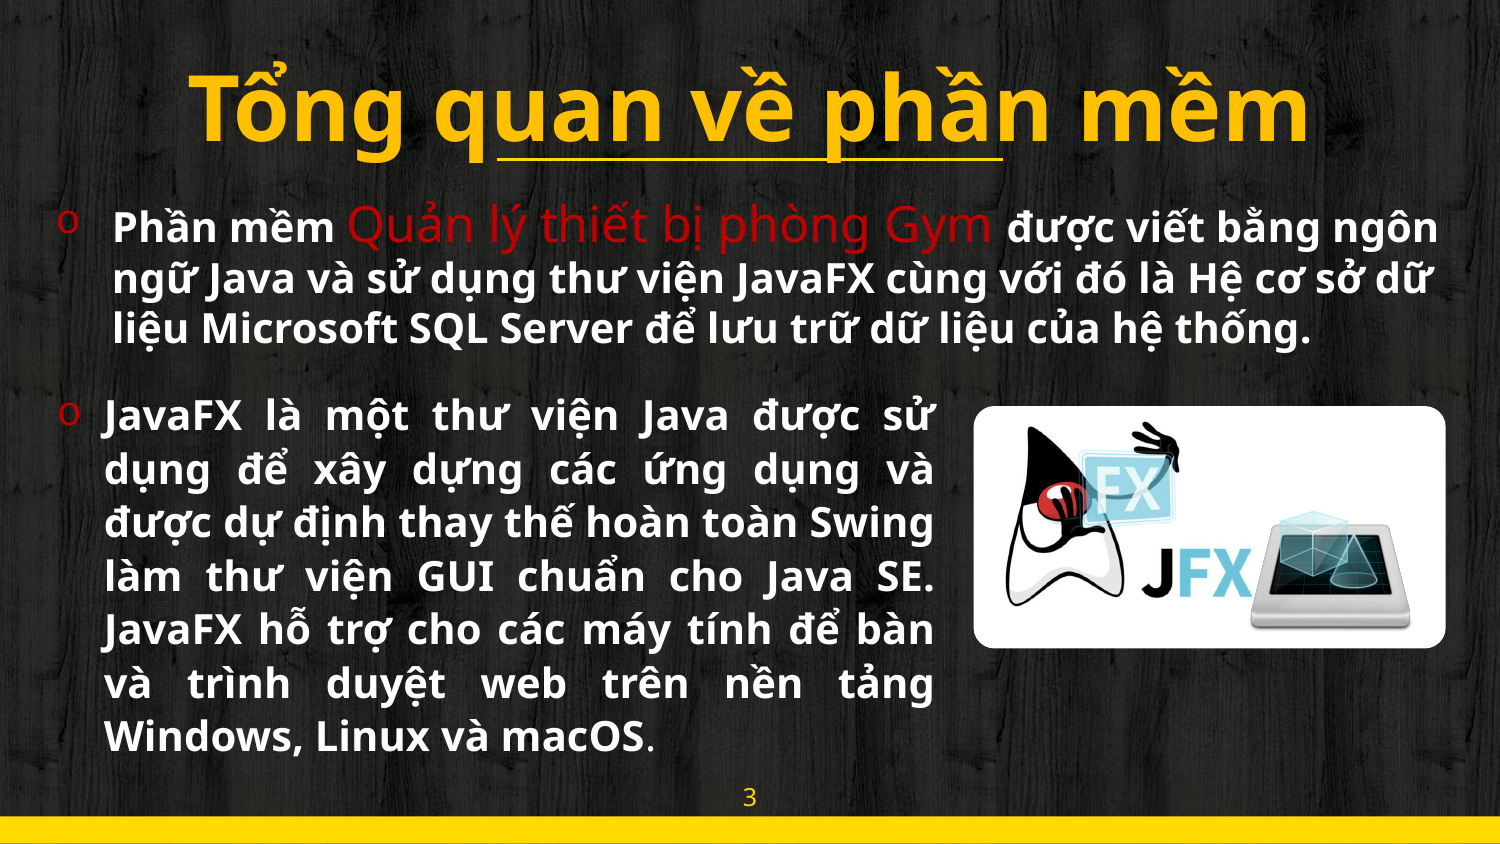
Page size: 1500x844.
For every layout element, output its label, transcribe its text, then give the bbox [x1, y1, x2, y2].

slide_number 3 [705, 768, 795, 832]
text_box Phần mềm Quản lý thiết bị phòng Gym được viết bằng ngôn ngữ Java và sử dụng thư viện JavaFX cùng với đó là Hệ cơ sở dữ liệu Microsoft SQL Server để lưu trữ dữ liệu của hệ thống. [40, 184, 1477, 360]
text_box Tổng quan về phần mềm [172, 42, 1328, 167]
text_box JavaFX là một thư viện Java được sử dụng để xây dựng các ứng dụng và được dự định thay thế hoàn toàn Swing làm thư viện GUI chuẩn cho Java SE. JavaFX hỗ trợ cho các máy tính để bàn và trình duyệt web trên nền tảng Windows, Linux và macOS. [42, 378, 951, 768]
picture [0, 0, 1500, 816]
